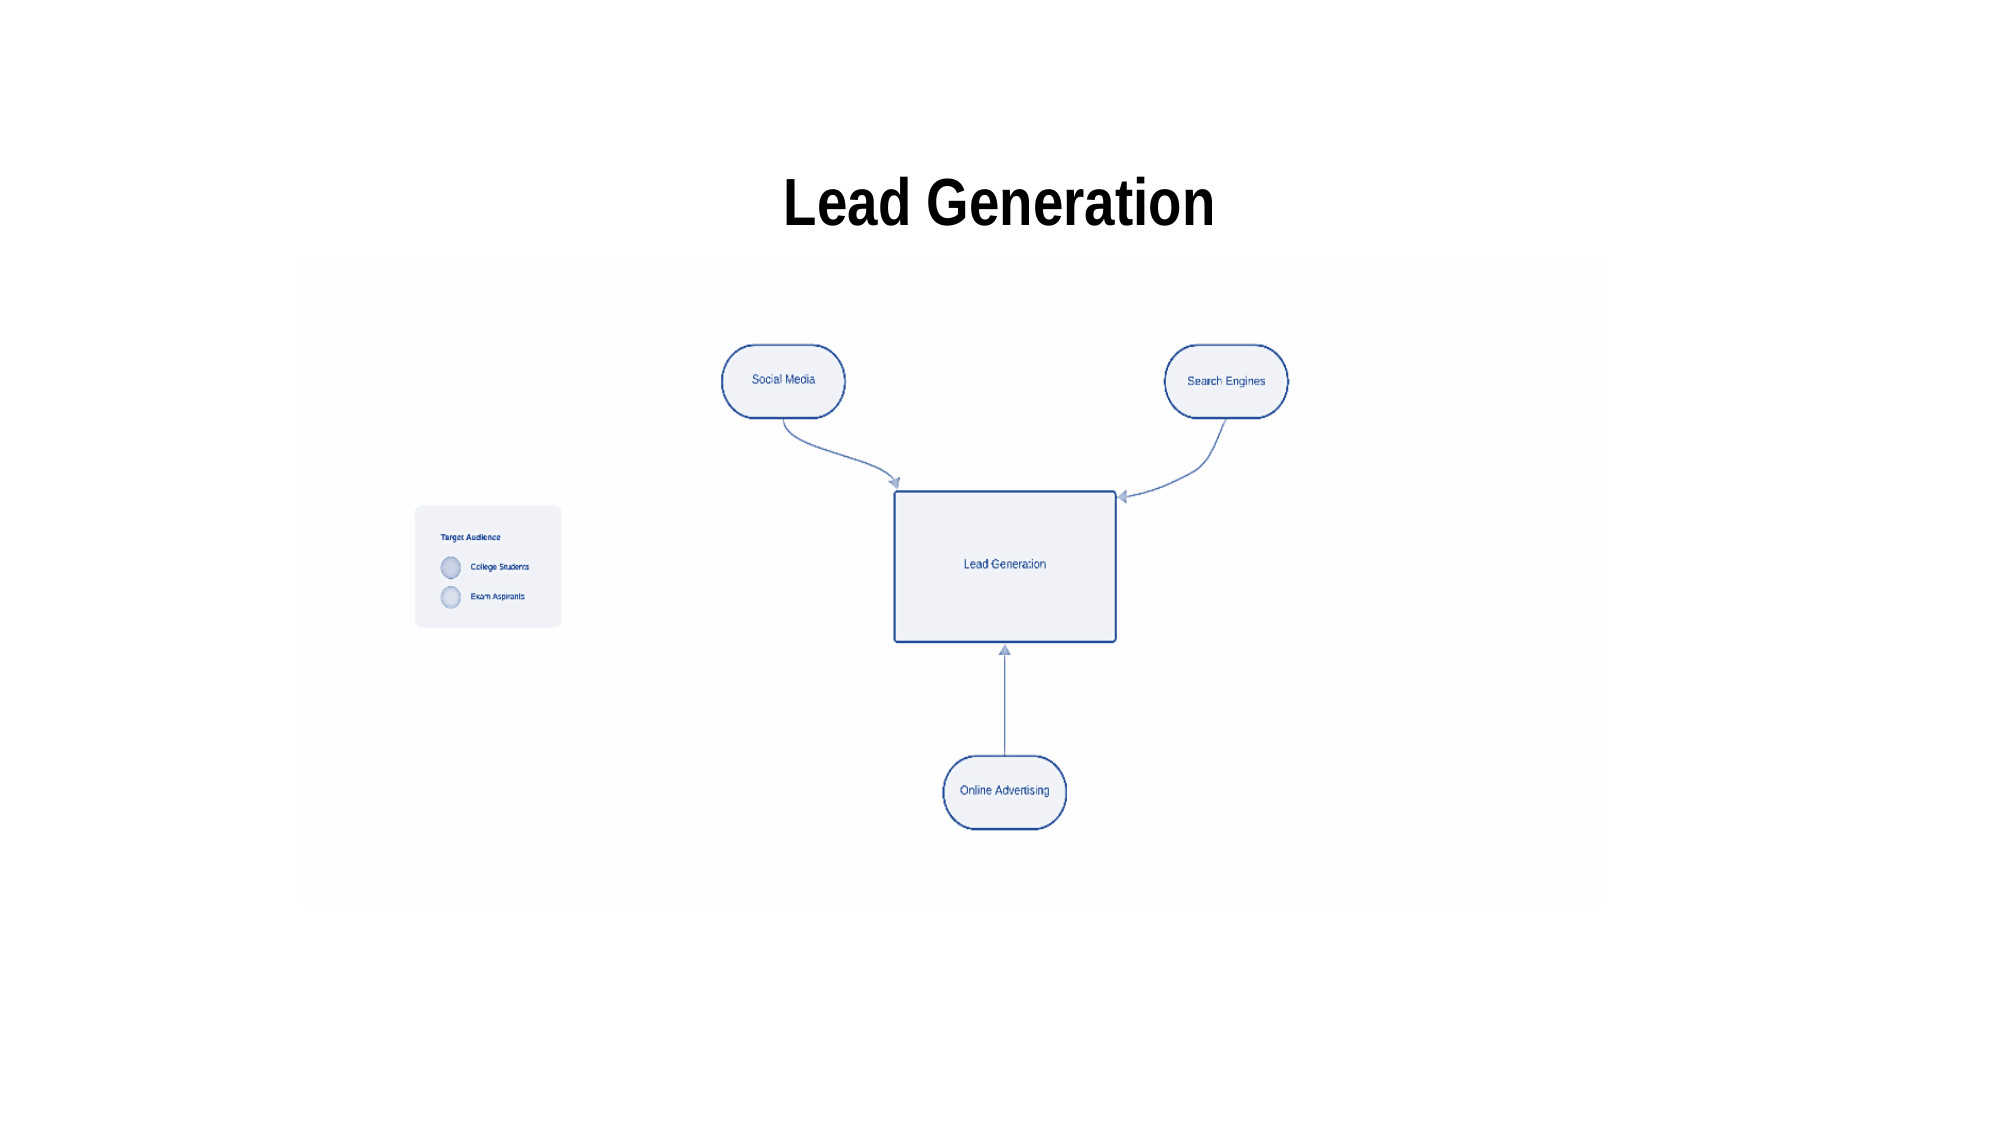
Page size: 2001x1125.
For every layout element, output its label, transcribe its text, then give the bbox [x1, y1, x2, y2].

picture [282, 249, 1612, 905]
text_box Lead Generation [600, 151, 1400, 247]
